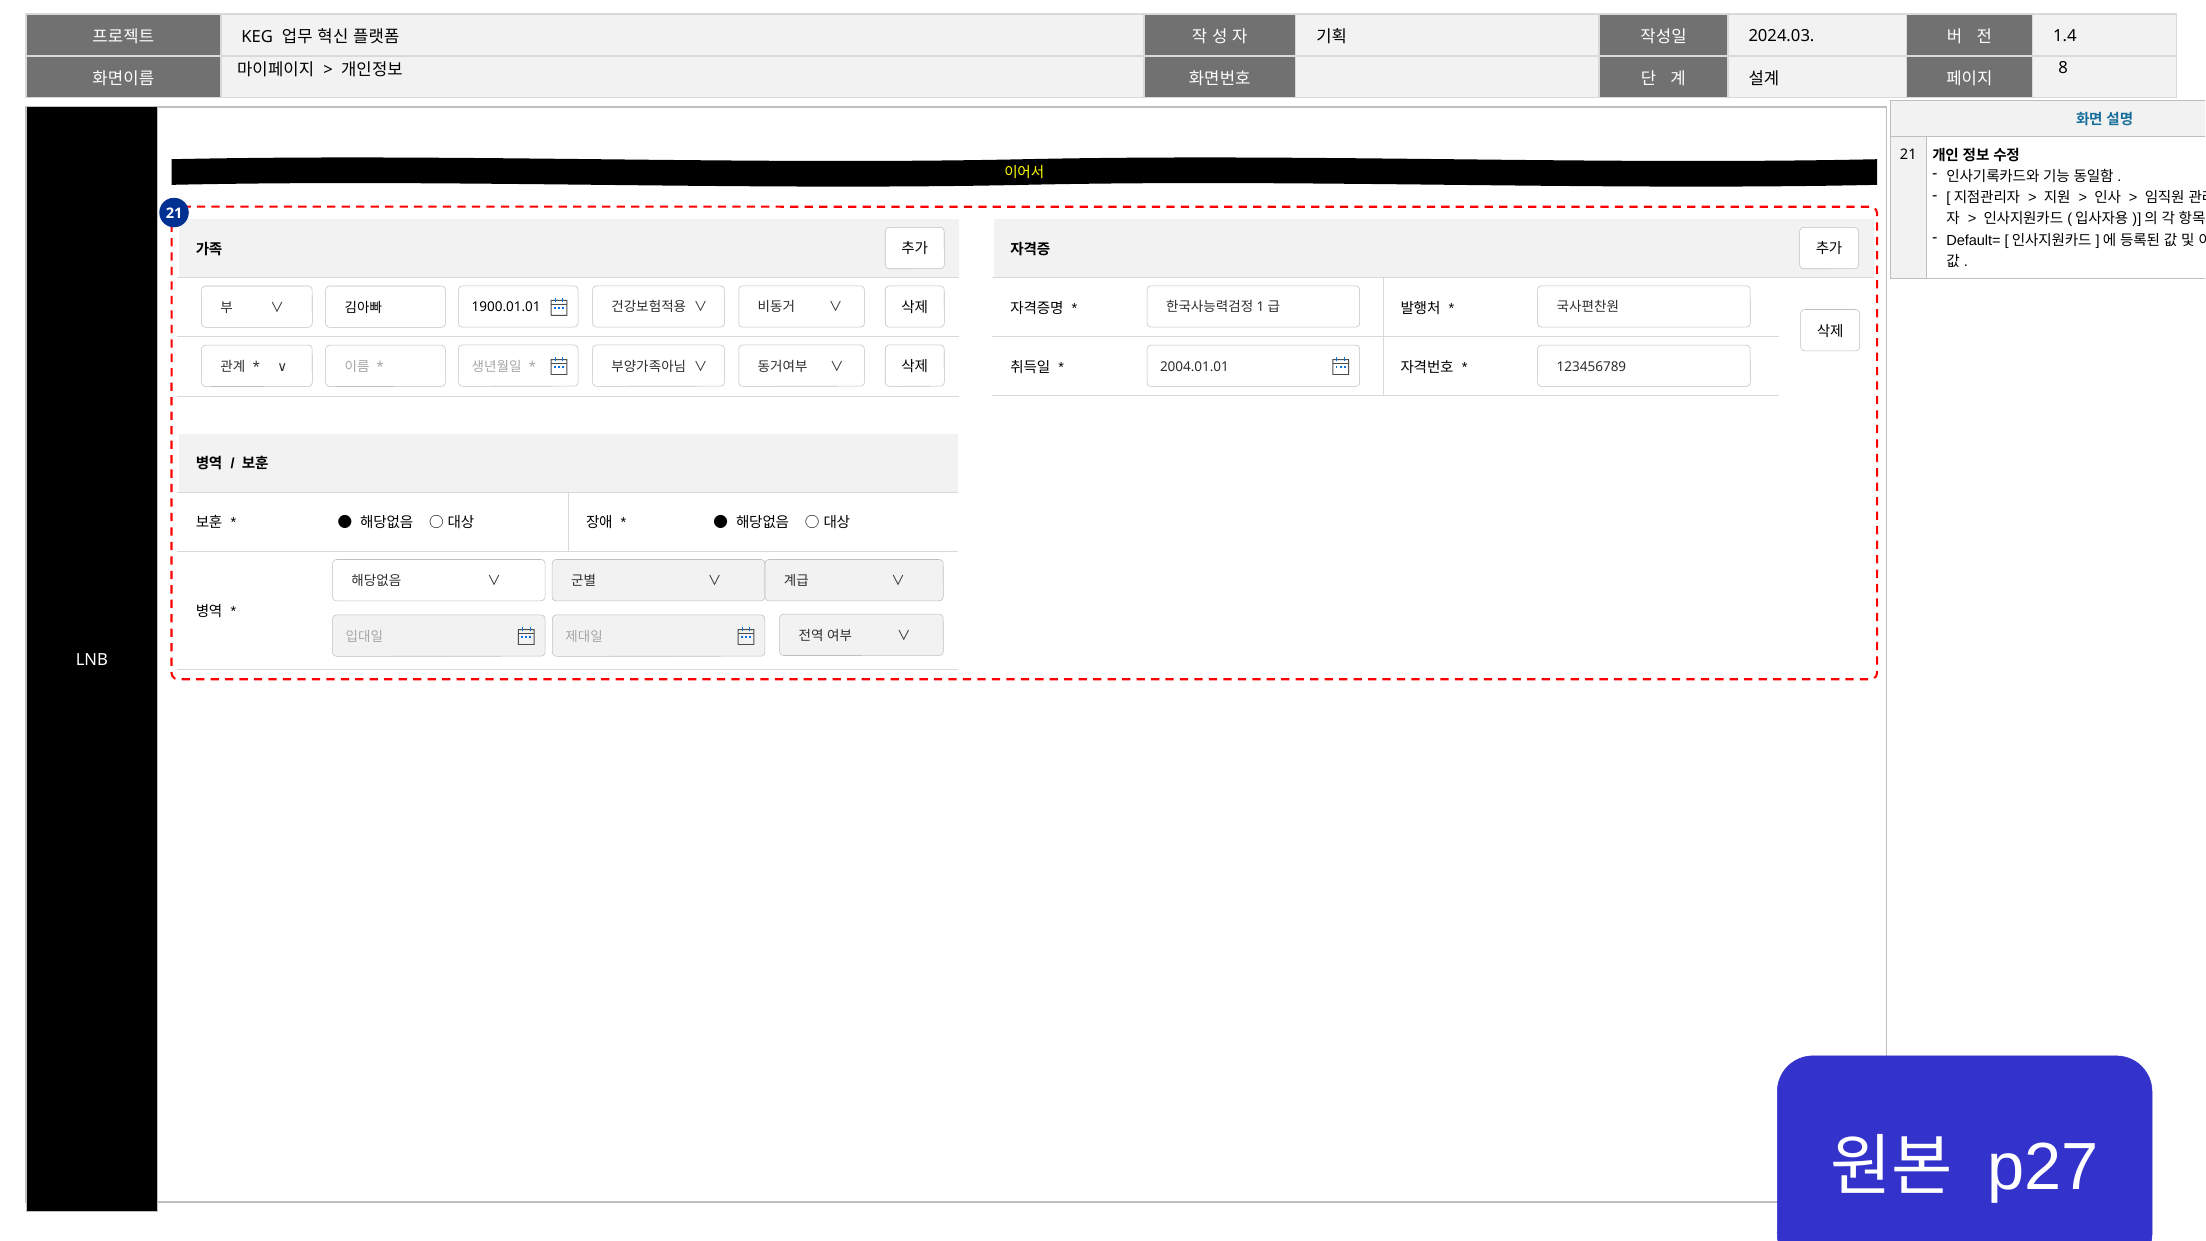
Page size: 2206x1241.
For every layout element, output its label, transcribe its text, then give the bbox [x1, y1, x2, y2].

text_box 원본 p27 [1777, 1055, 2153, 1241]
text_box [551, 559, 944, 602]
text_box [1146, 344, 1360, 387]
table_header 화면 설명 [1891, 101, 2206, 136]
title 마이페이지 > 개인정보 [220, 56, 799, 81]
text_box 21 [159, 197, 189, 228]
text_box 이어서 [171, 157, 1878, 187]
text_box [171, 206, 1878, 680]
table_cell [329, 617, 769, 663]
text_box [458, 285, 579, 328]
table_cell 21 [1891, 137, 1926, 278]
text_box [552, 614, 766, 657]
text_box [458, 344, 579, 387]
slide_number 7 [2043, 56, 2152, 80]
table_cell 개인 정보 수정 인사기록카드와 기능 동일함. [지점관리자 > 지원 > 인사 > 임직원 관리 > 입사예정자 > 인사지원카드(입사자용)]의 각 항목 참고. Default= [인사지원카드]에 등록된 값 및 이후 수정 적용된 값. [1927, 137, 2206, 278]
text_box 전역 여부 ∨ [779, 614, 944, 656]
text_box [332, 614, 546, 657]
